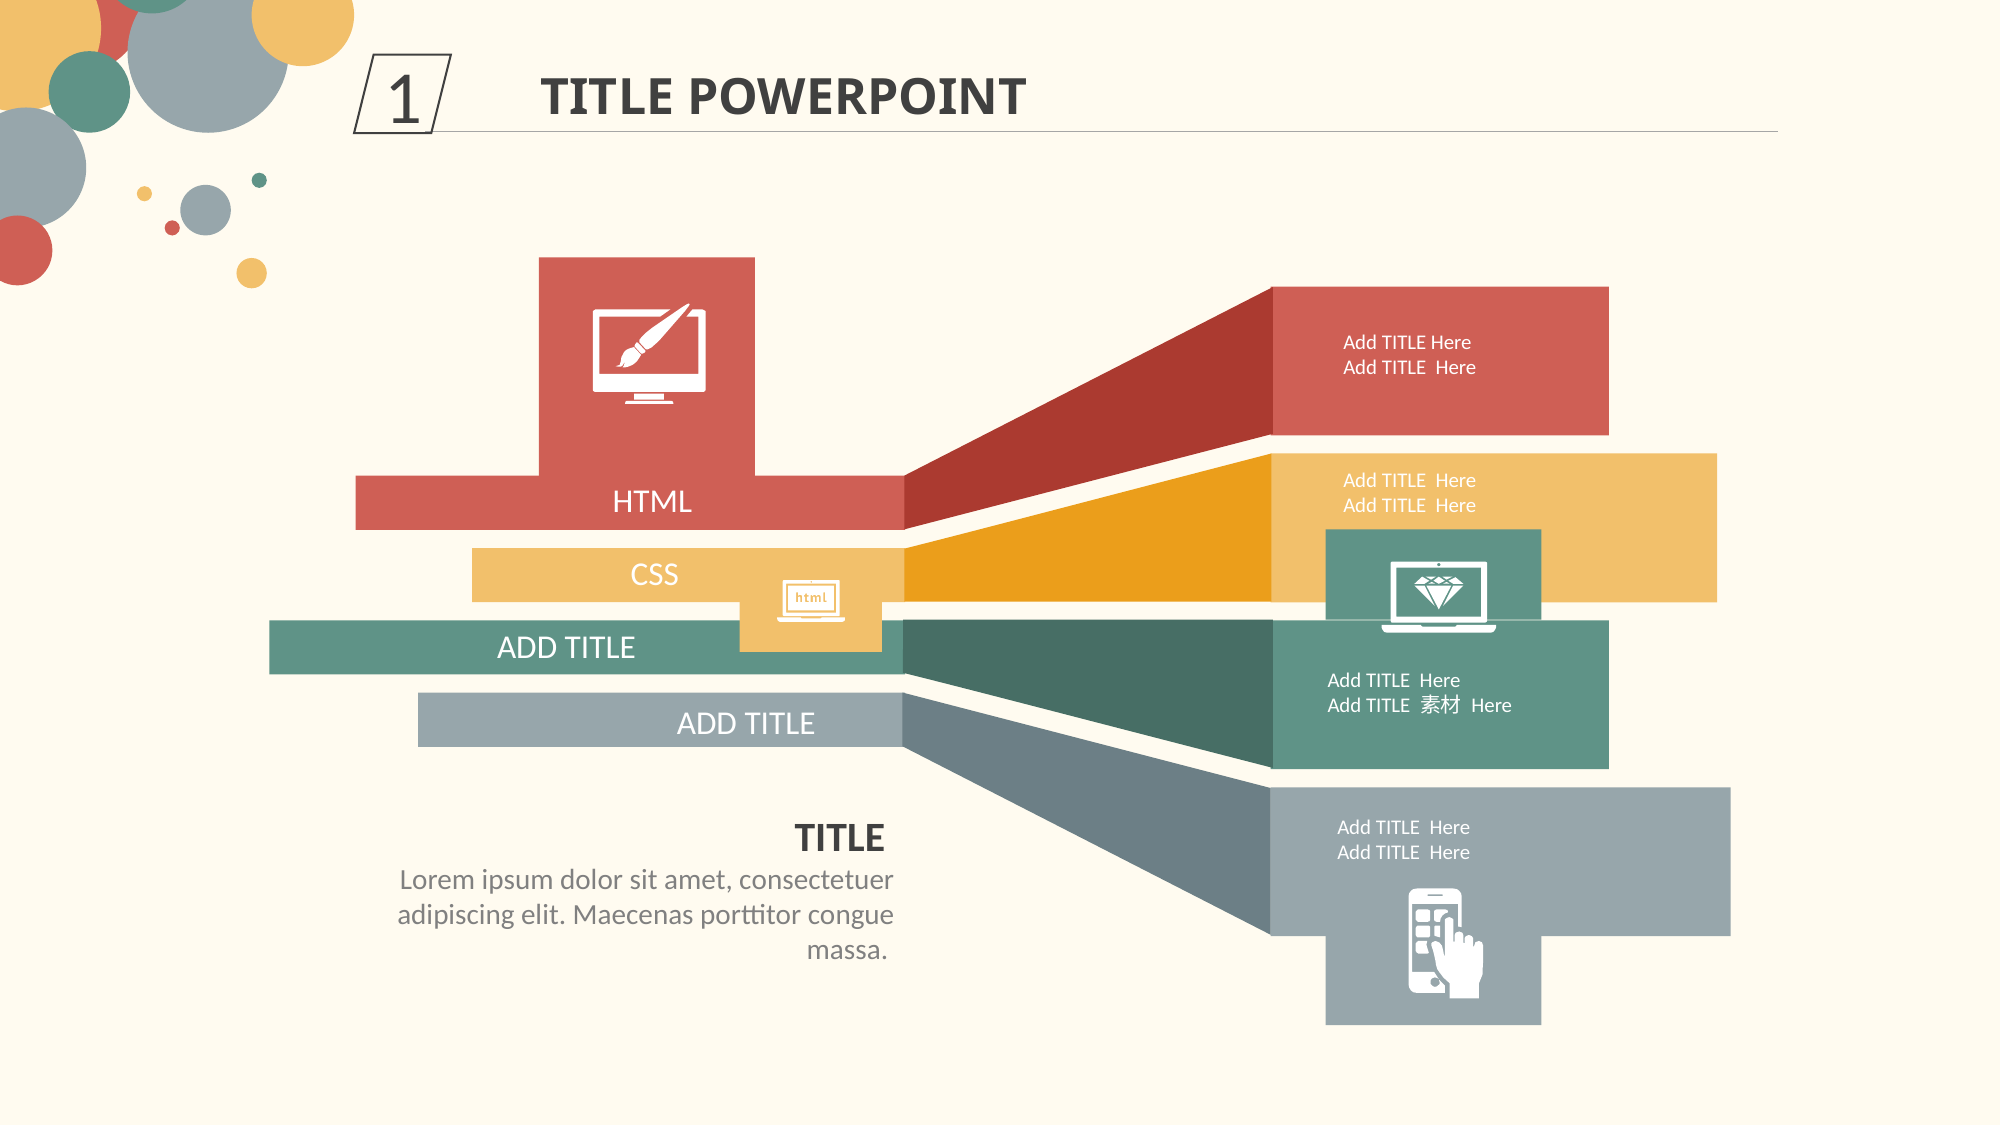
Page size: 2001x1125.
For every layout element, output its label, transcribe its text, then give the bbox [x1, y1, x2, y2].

text_box HTML [597, 471, 707, 527]
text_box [0, 0, 355, 289]
text_box [471, 547, 903, 603]
text_box [903, 452, 1273, 603]
text_box TITLE Lorem ipsum dolor sit amet, consectetuer adipiscing elit. Maecenas porttitor congue massa. [313, 802, 910, 973]
text_box [1273, 286, 1610, 436]
text_box Add TITLE Here Add TITLE 素材 Here [1312, 658, 1583, 724]
text_box [1325, 528, 1542, 621]
text_box [1273, 452, 1718, 603]
text_box [739, 601, 883, 653]
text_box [592, 303, 706, 404]
text_box [417, 692, 901, 748]
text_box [777, 580, 845, 622]
text_box CSS [615, 544, 694, 599]
text_box [1325, 934, 1542, 1026]
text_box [1381, 561, 1497, 633]
text_box [1274, 619, 1610, 770]
text_box [355, 475, 903, 531]
text_box ADD TITLE [482, 617, 659, 672]
text_box [903, 285, 1274, 531]
text_box [901, 618, 1274, 770]
text_box 1 [355, 53, 453, 135]
text_box Add TITLE Here Add TITLE Here [1328, 458, 1599, 524]
text_box [268, 619, 906, 676]
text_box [1408, 888, 1484, 999]
text_box [1271, 786, 1732, 937]
text_box Add TITLE Here Add TITLE Here [1322, 806, 1592, 872]
text_box Add TITLE Here Add TITLE Here [1328, 321, 1599, 387]
text_box TITLE POWERPOINT [525, 57, 1296, 131]
text_box [538, 256, 756, 482]
text_box [901, 691, 1272, 937]
text_box ADD TITLE [661, 693, 839, 749]
